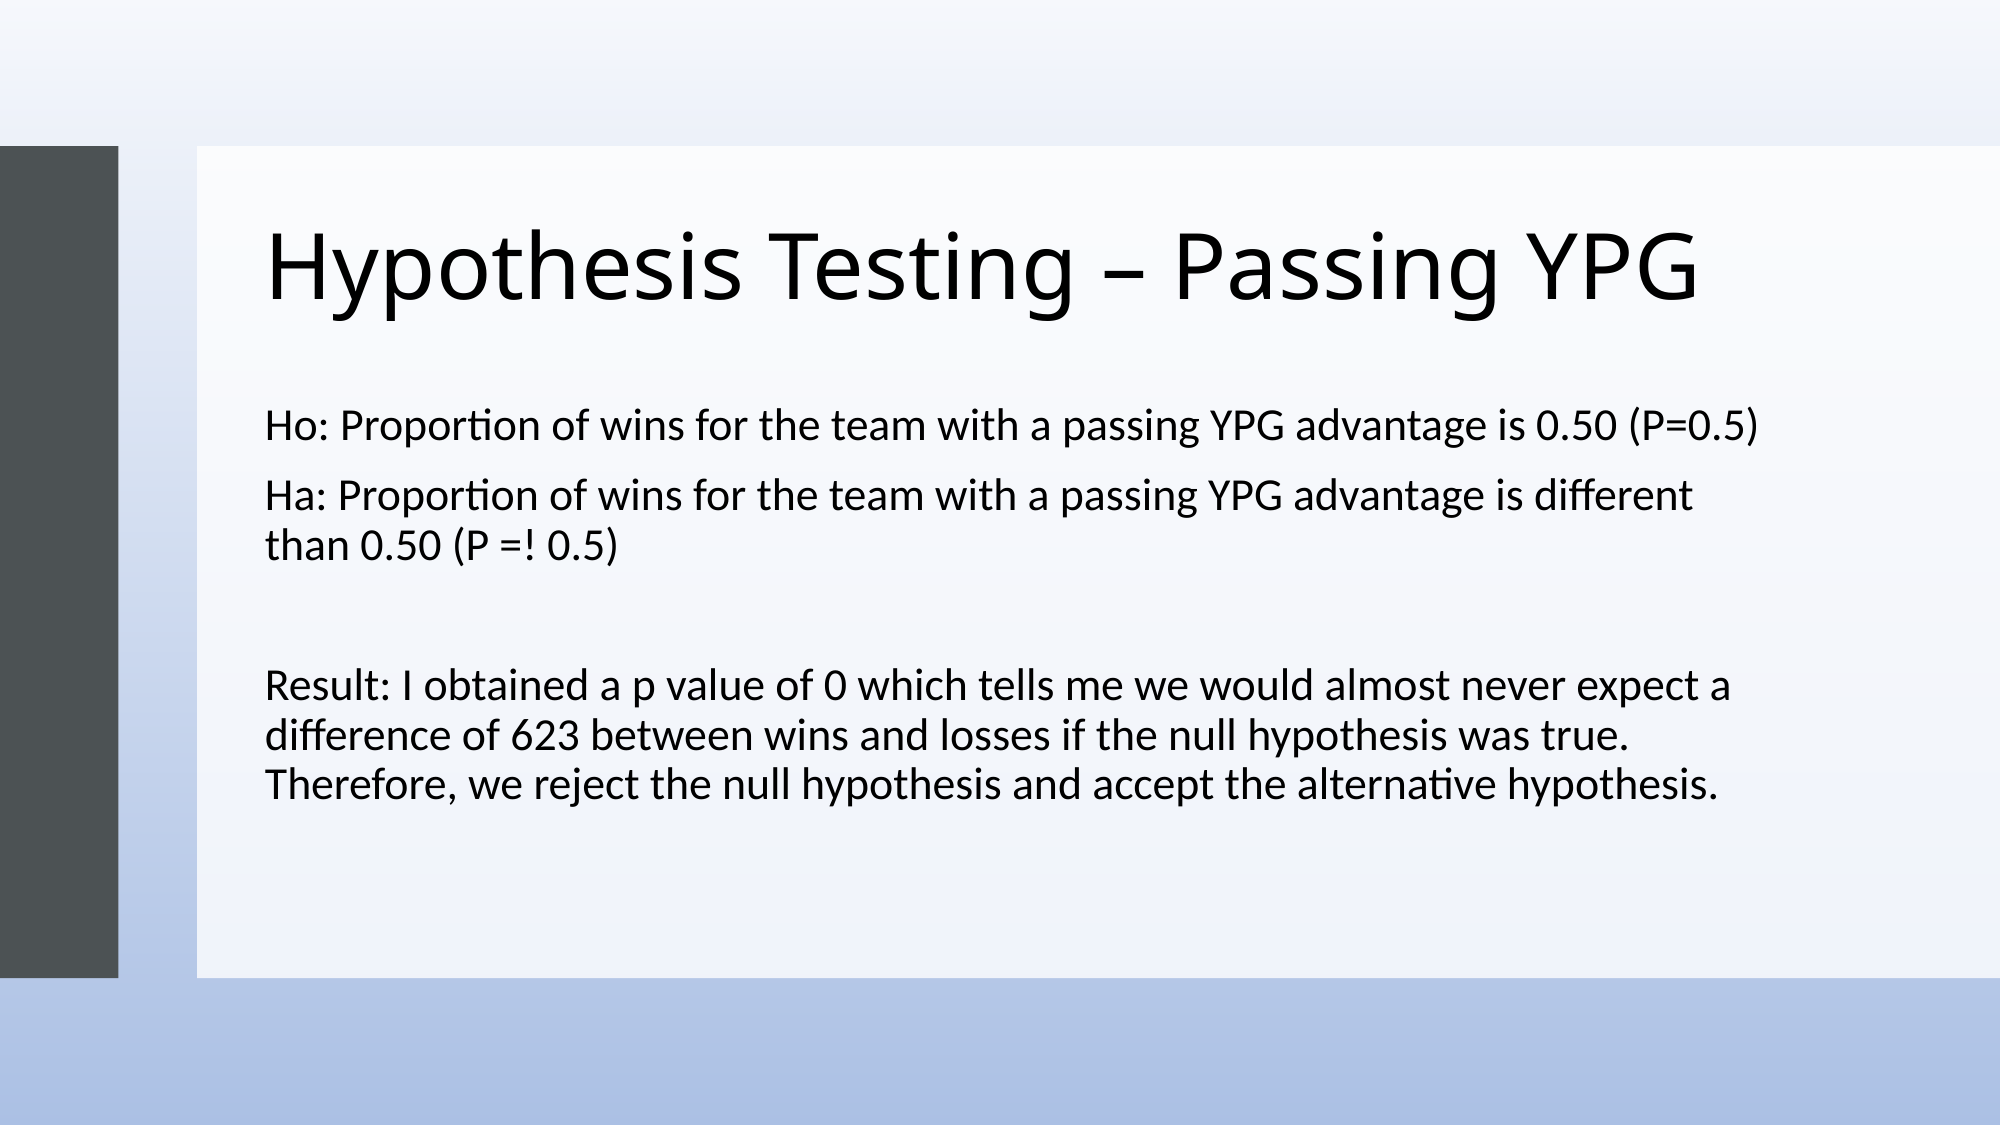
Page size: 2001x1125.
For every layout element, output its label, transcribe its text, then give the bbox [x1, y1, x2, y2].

text_box [0, 145, 119, 979]
text_box [196, 145, 2000, 979]
list Ho: Proportion of wins for the team with a passing YPG advantage is 0.50 (P=0.5) Ha: Proportion of wins for the team with a passing YPG advantage is different than 0.50 (P =! 0.5) Result: I obtained a p value of 0 which tells me we would almost never expect a difference of 623 between wins and losses if the null hypothesis was true. Therefore, we reject the null hypothesis and accept the alternative hypothesis. [249, 393, 1803, 952]
title Hypothesis Testing – Passing YPG [249, 172, 1803, 368]
text_box [0, 0, 2000, 1125]
